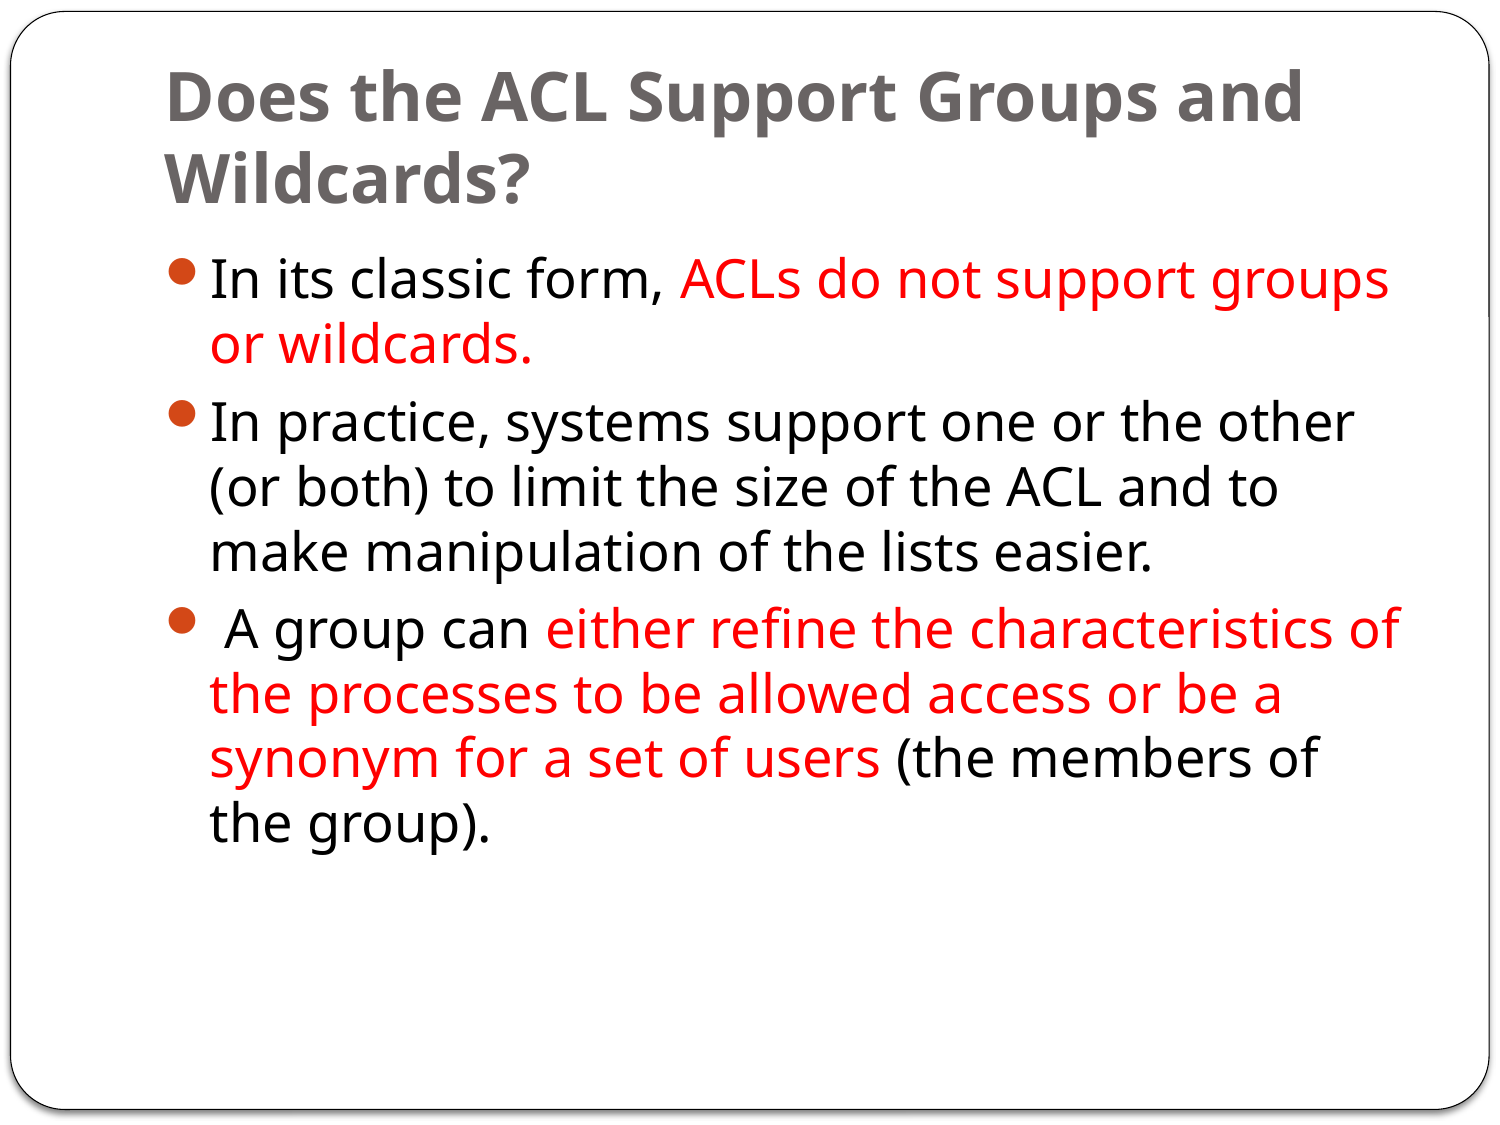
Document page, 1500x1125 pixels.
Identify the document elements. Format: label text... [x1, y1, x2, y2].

list In its classic form, ACLs do not support groups or wildcards. In practice, systems support one or the other (or both) to limit the size of the ACL and to make manipulation of the lists easier. A group can either refine the characteristics of the processes to be allowed access or be a synonym for a set of users (the members of the group). [150, 237, 1425, 988]
title Does the ACL Support Groups and Wildcards? [150, 45, 1425, 233]
